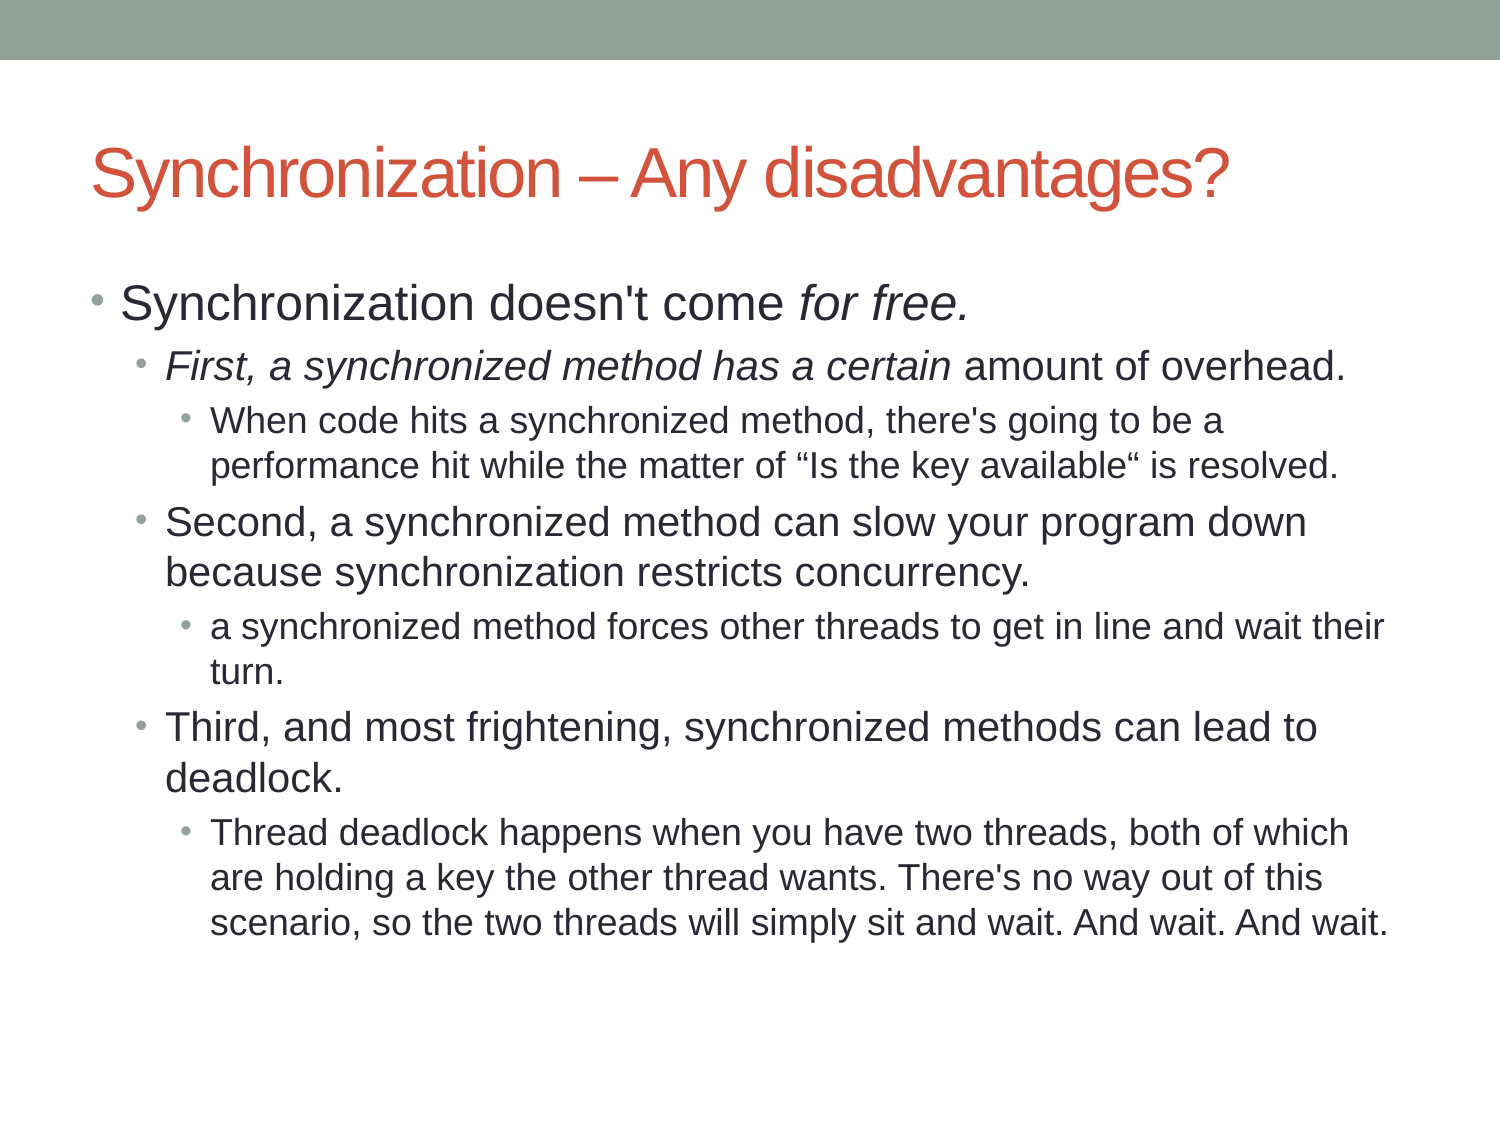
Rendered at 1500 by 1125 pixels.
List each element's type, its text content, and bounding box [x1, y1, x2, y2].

title Synchronization – Any disadvantages? [75, 87, 1425, 250]
list Synchronization doesn't come for free. First, a synchronized method has a certain amount of overhead. When code hits a synchronized method, there's going to be a performance hit while the matter of “Is the key available“ is resolved. Second, a synchronized method can slow your program down because synchronization restricts concurrency. a synchronized method forces other threads to get in line and wait their turn. Third, and most frightening, synchronized methods can lead to deadlock. Thread deadlock happens when you have two threads, both of which are holding a key the other thread wants. There's no way out of this scenario, so the two threads will simply sit and wait. And wait. And wait. [75, 262, 1425, 1063]
